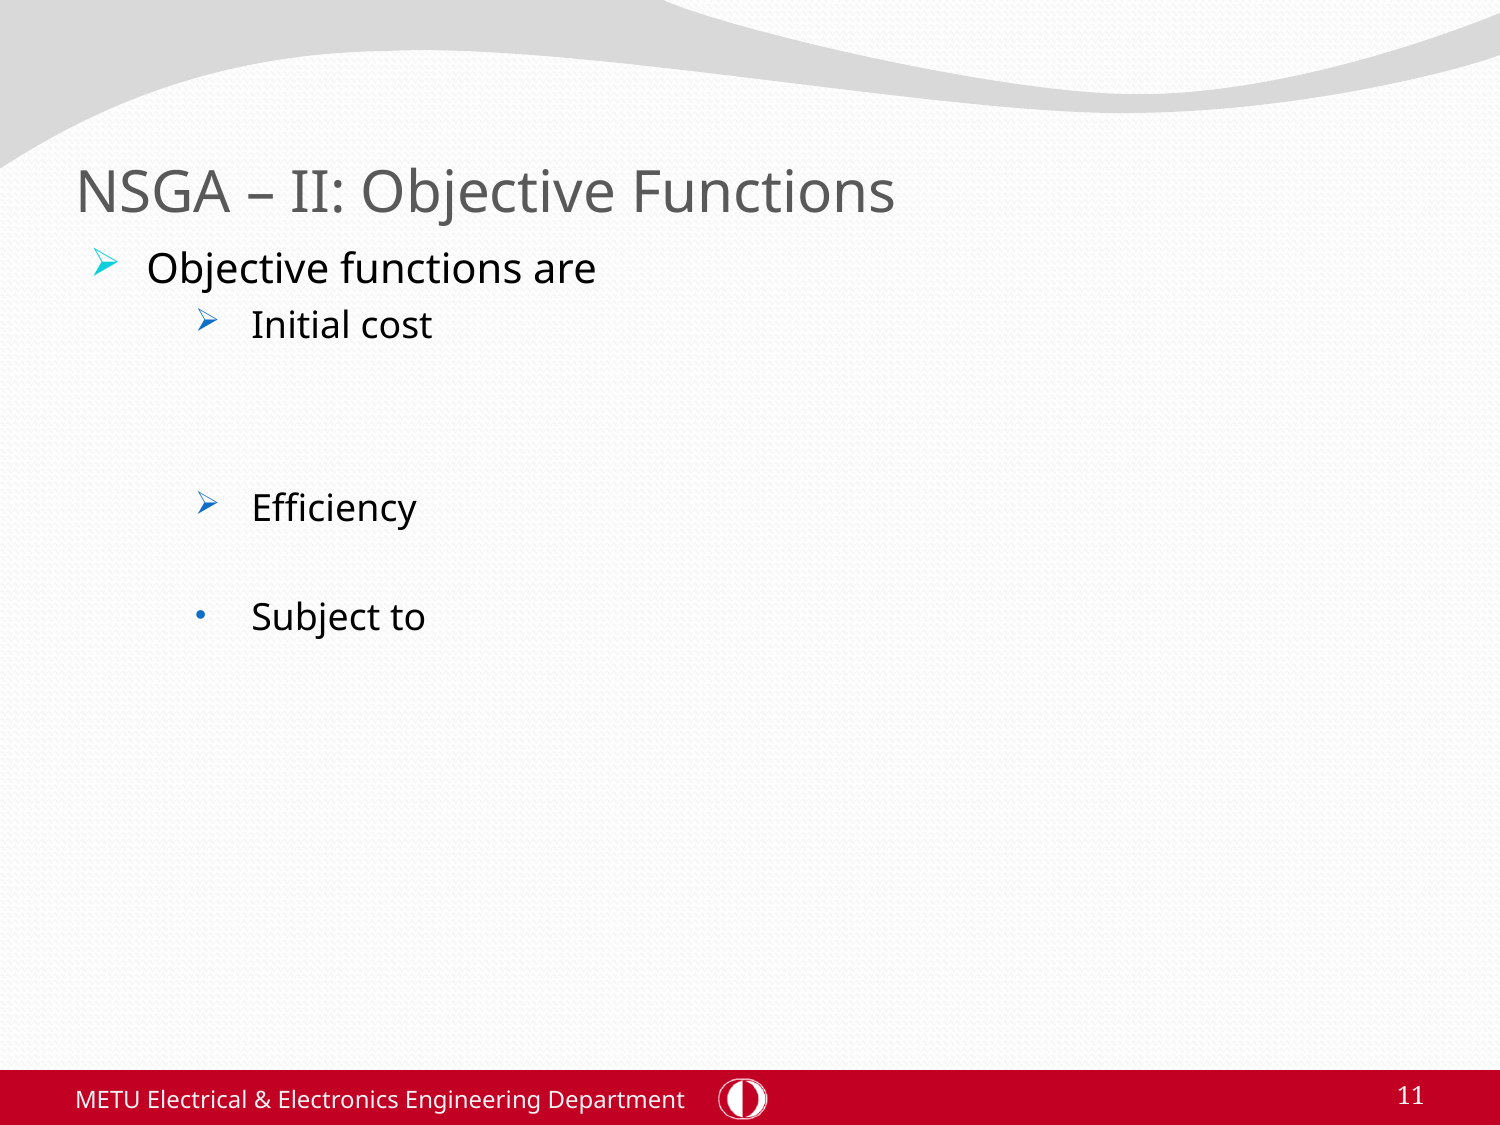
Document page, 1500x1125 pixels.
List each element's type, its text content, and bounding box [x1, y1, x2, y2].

slide_number 11 [1330, 1070, 1425, 1114]
picture [713, 1078, 781, 1122]
slide_number METU Electrical & Electronics Engineering Department [75, 1070, 732, 1114]
title NSGA – II: Objective Functions [75, 55, 1425, 224]
